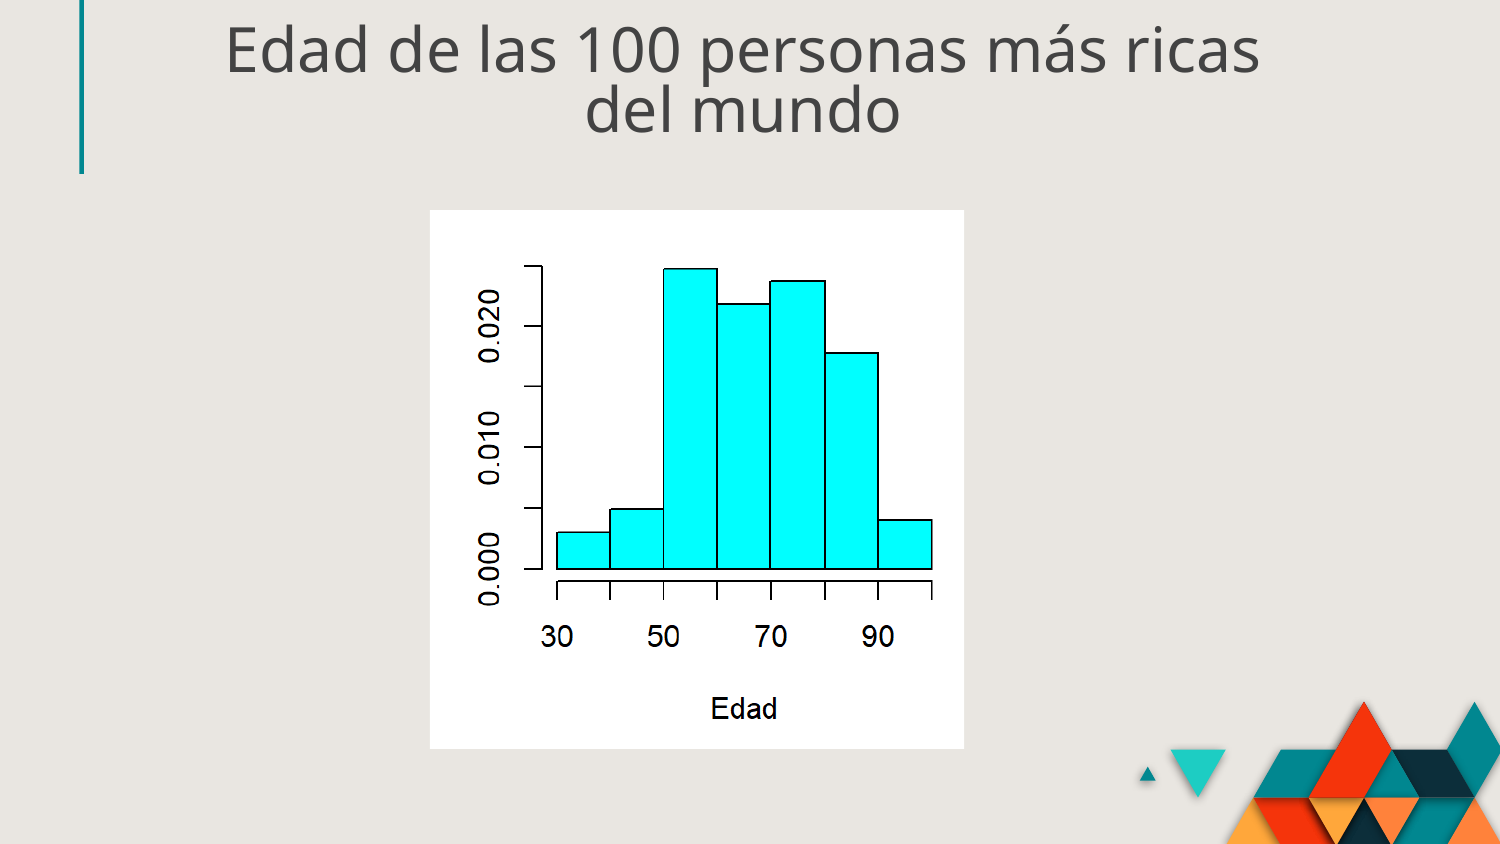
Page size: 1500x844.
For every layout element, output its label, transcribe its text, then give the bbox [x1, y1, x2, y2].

title Edad de las 100 personas más ricas del mundo [165, 0, 1323, 160]
picture [429, 209, 965, 749]
